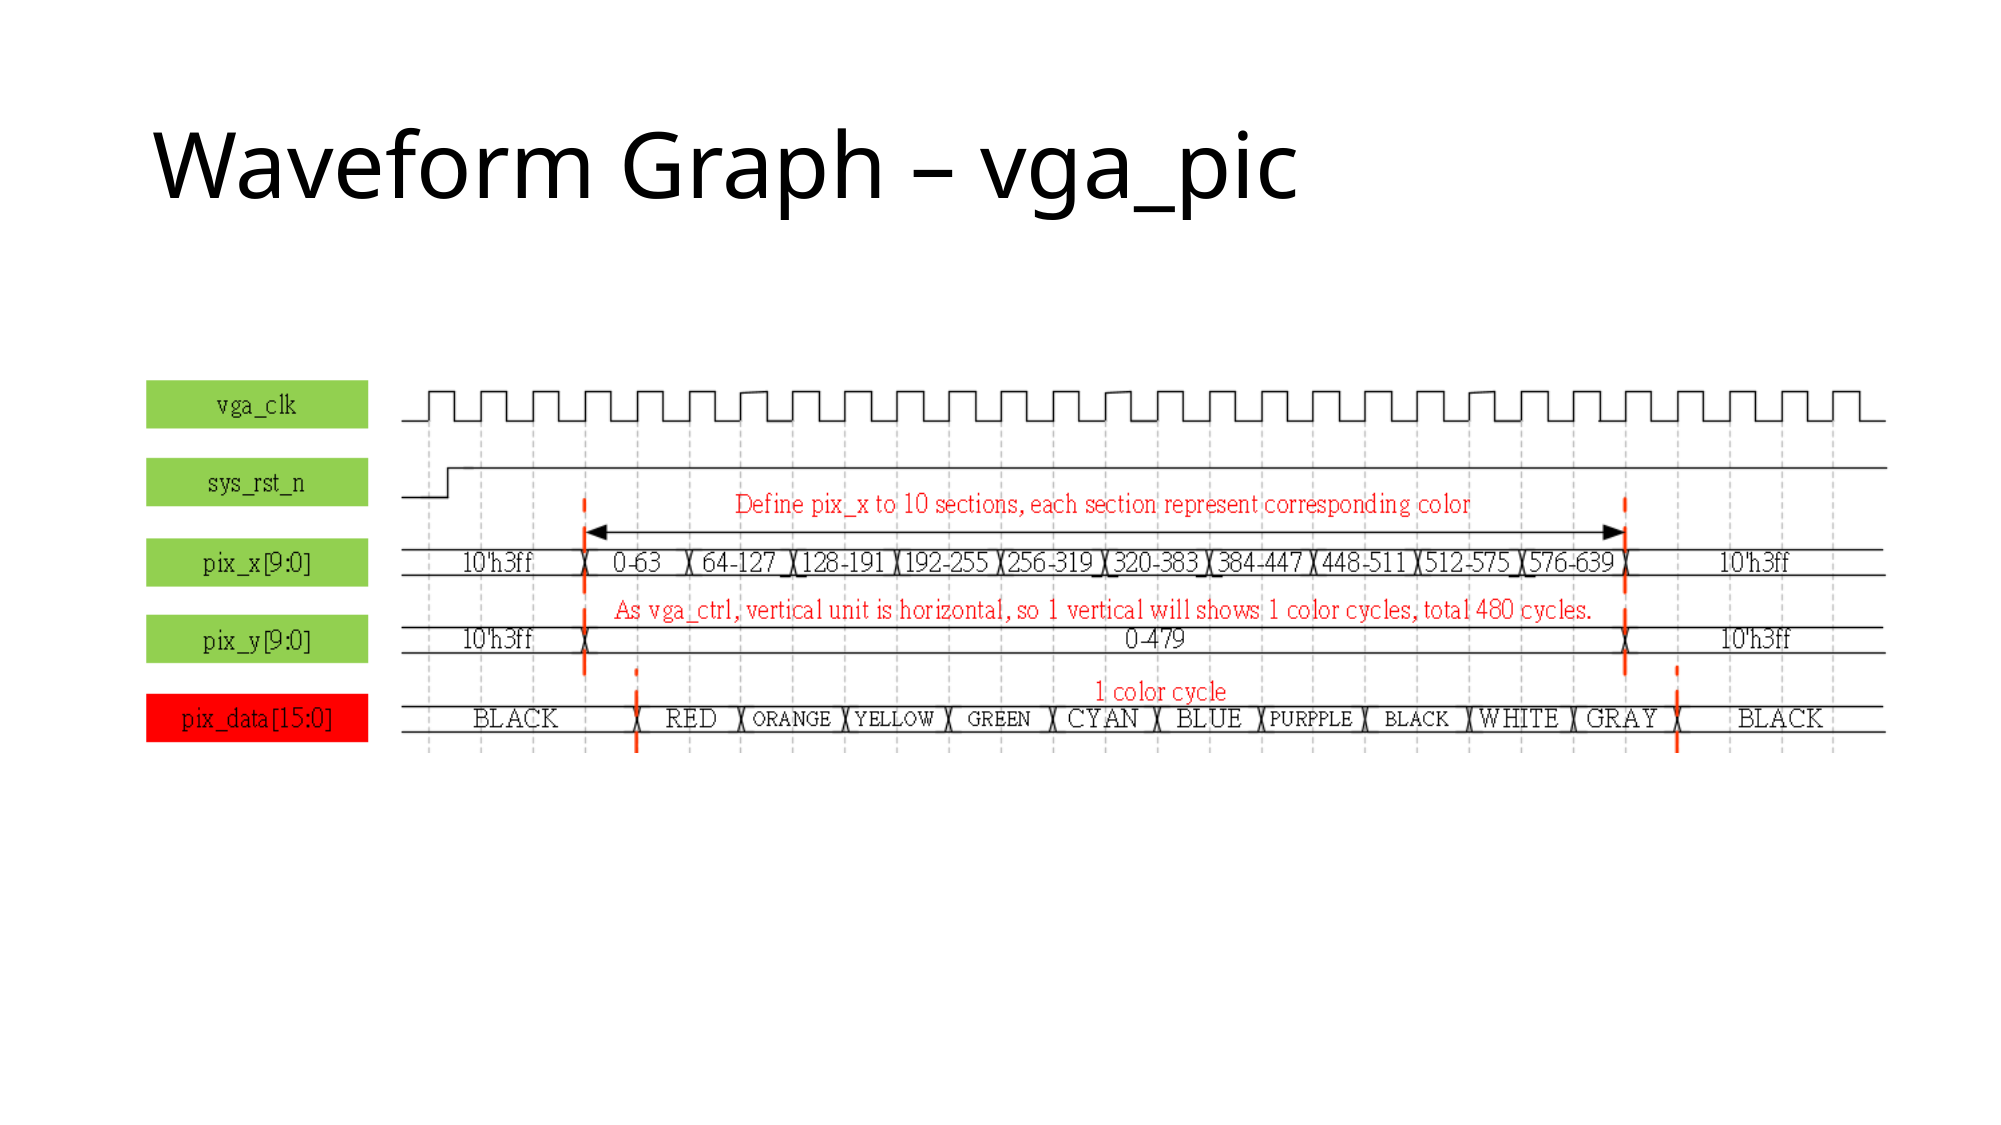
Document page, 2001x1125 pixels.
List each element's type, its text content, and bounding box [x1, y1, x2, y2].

picture [137, 371, 1890, 753]
title Waveform Graph – vga_pic [137, 59, 1863, 278]
